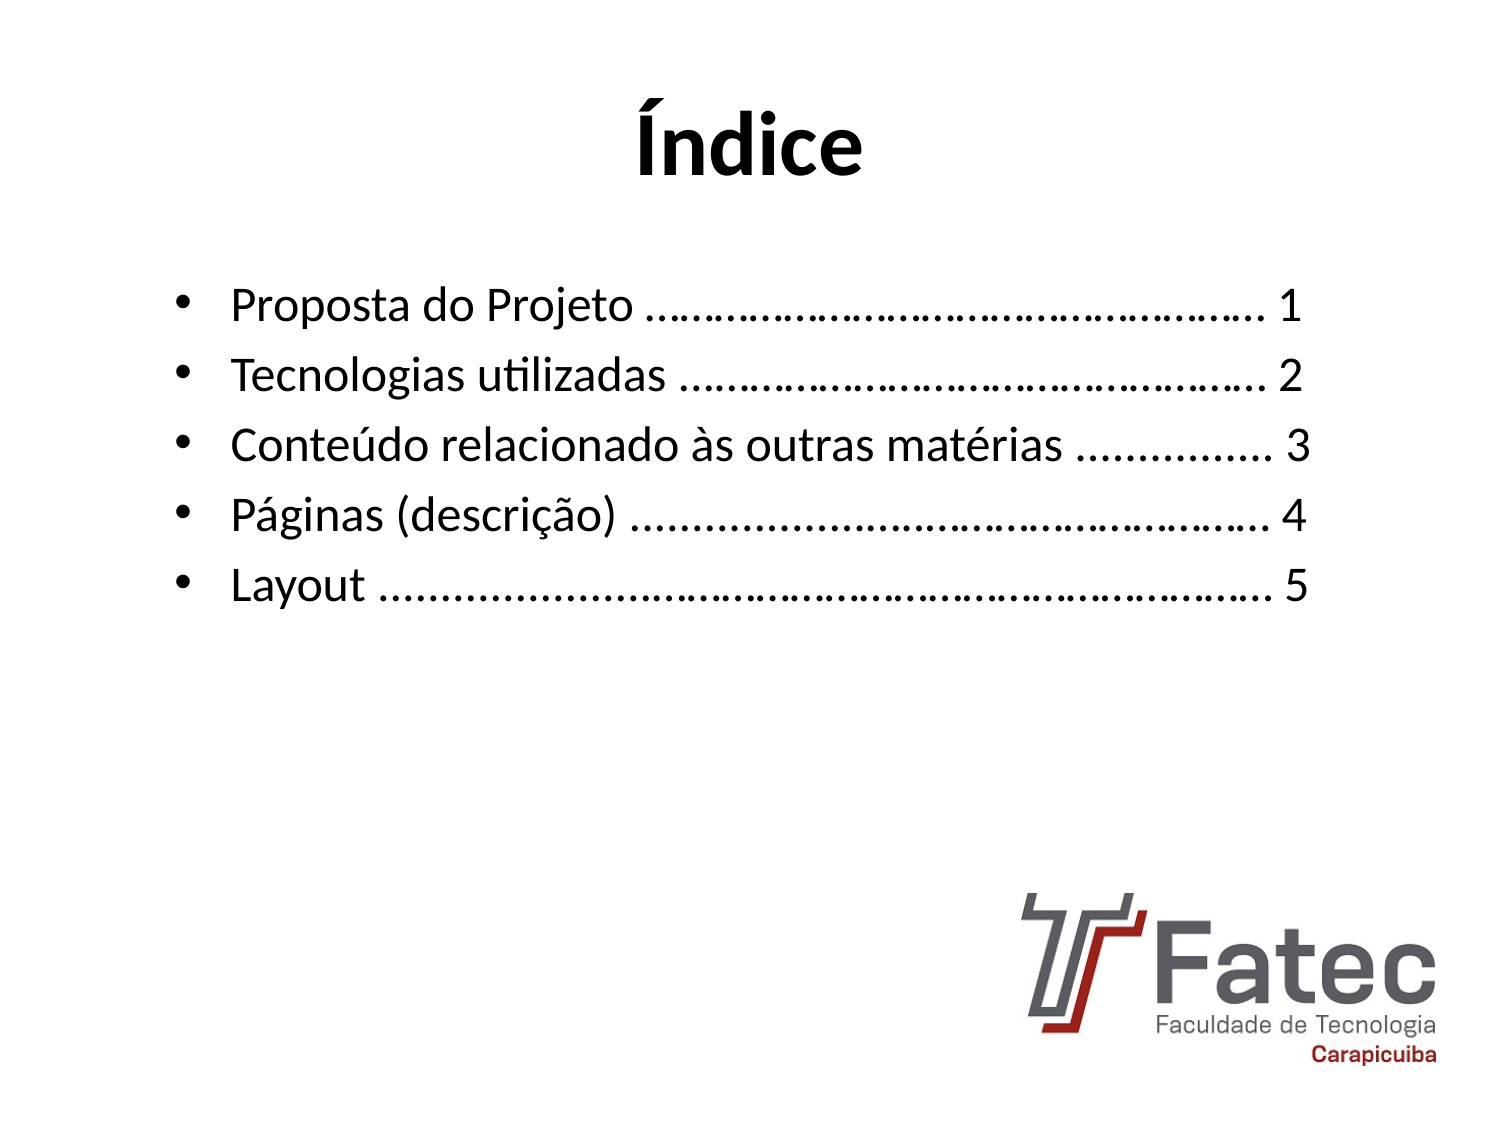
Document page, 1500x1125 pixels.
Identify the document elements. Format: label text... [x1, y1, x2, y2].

picture [1021, 893, 1436, 1066]
text_box Proposta do Projeto ……………………………………………… 1 Tecnologias utilizadas ...………………………………………… 2 Conteúdo relacionado às outras matérias ................ 3 Páginas (descrição) ...................…..………………………… 4 Layout ......................……………………………………………… 5 [159, 263, 1353, 743]
title Índice [75, 45, 1425, 233]
